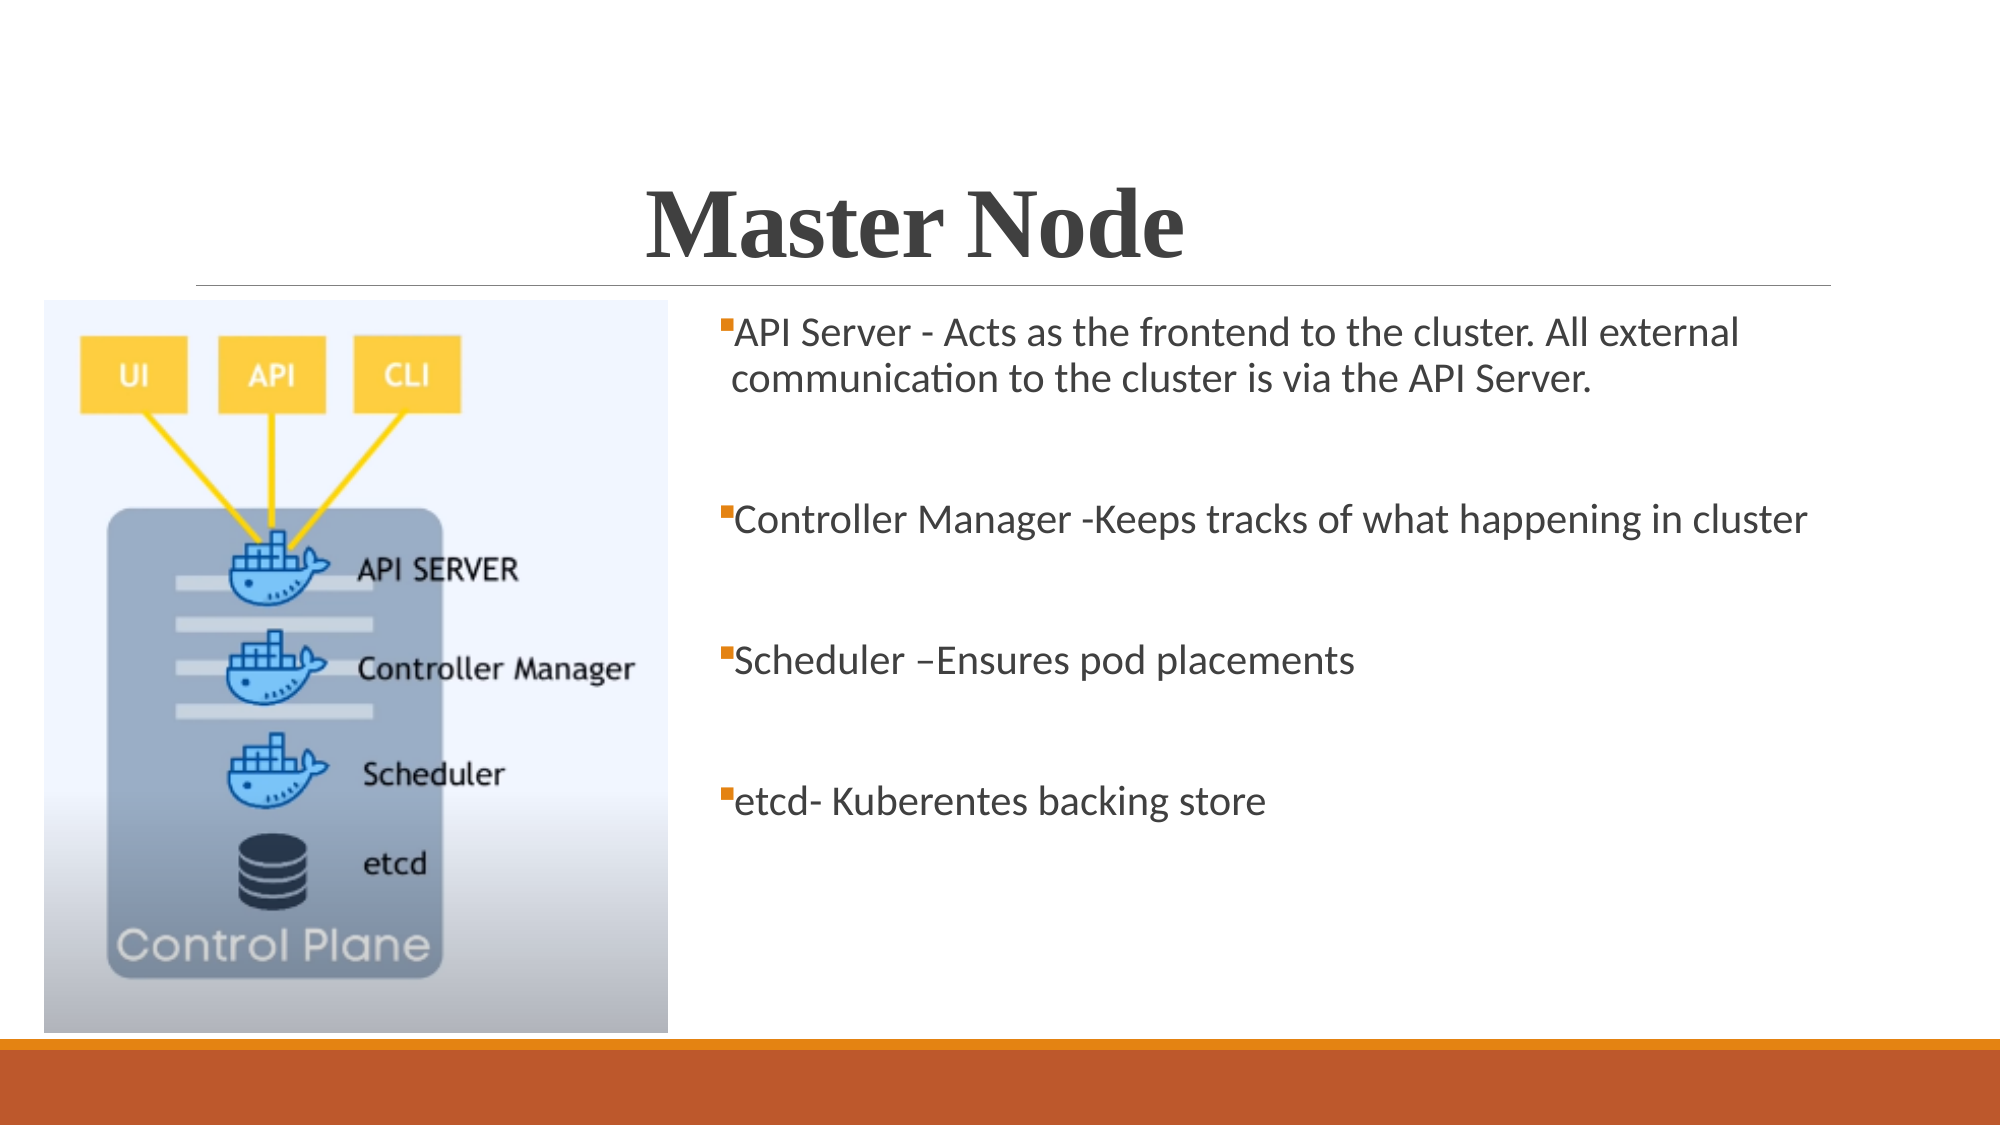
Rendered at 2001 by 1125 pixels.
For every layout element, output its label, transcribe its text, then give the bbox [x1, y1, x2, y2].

title Master Node [630, 47, 1830, 285]
picture [44, 300, 668, 1034]
list API Server - Acts as the frontend to the cluster. All external communication to the cluster is via the API Server. Controller Manager -Keeps tracks of what happening in cluster Scheduler –Ensures pod placements etcd- Kuberentes backing store [717, 302, 1830, 872]
